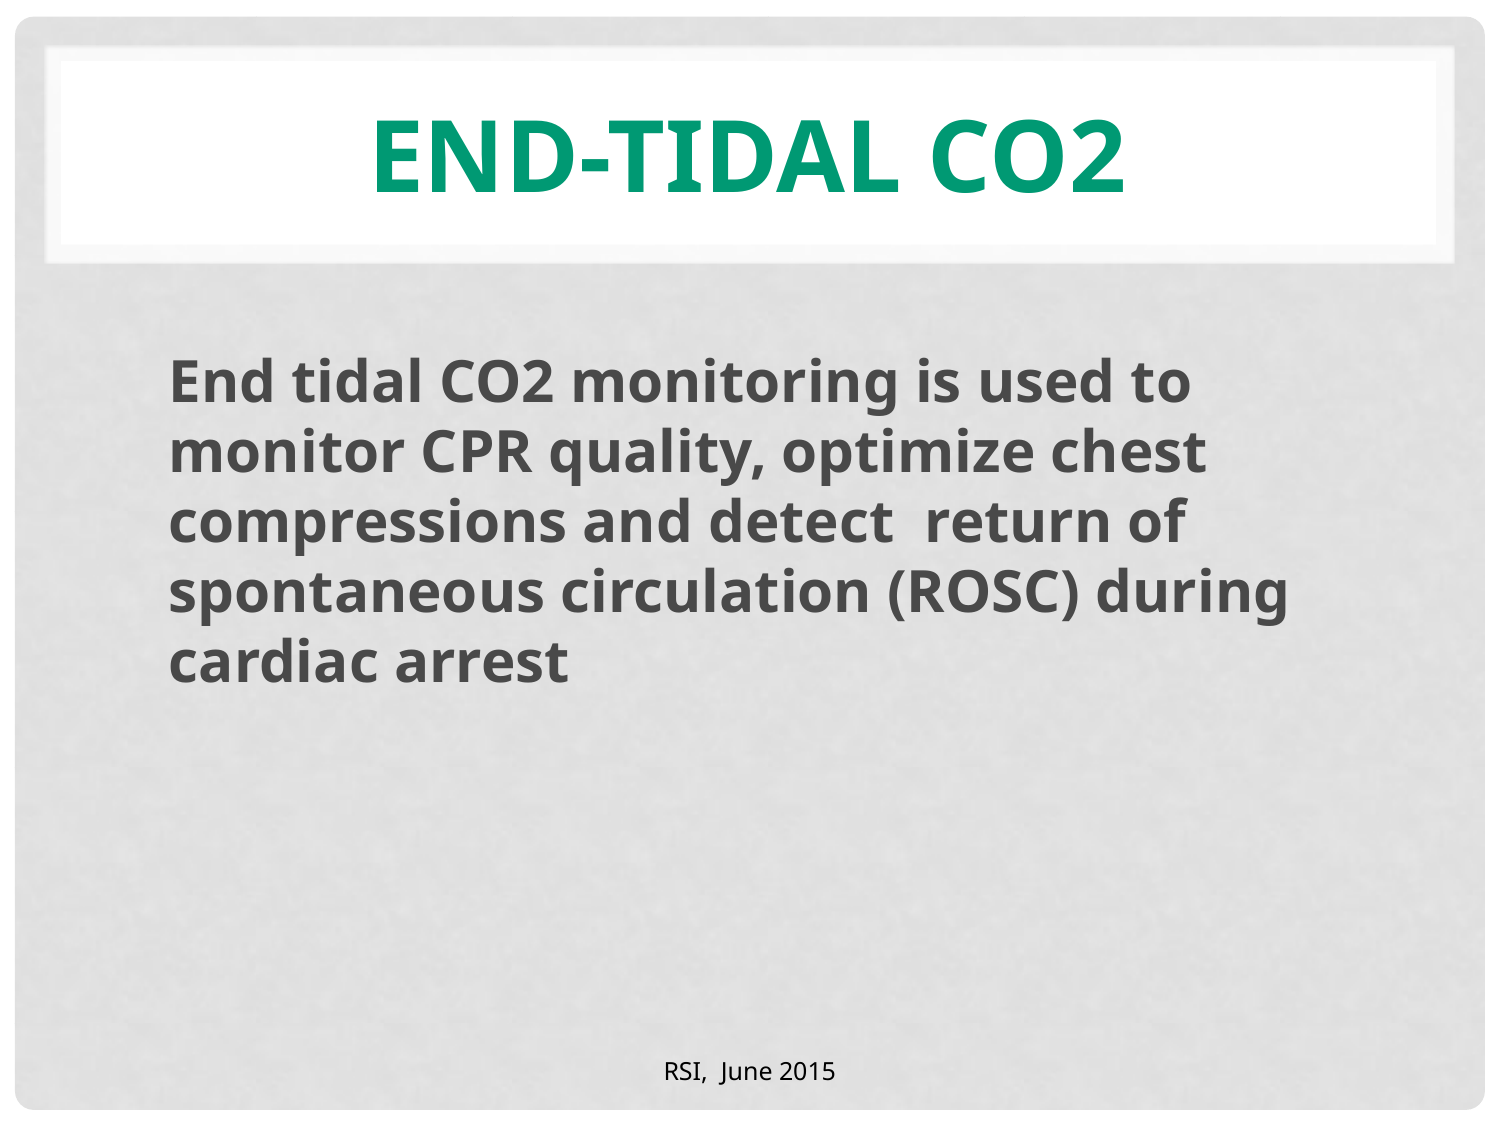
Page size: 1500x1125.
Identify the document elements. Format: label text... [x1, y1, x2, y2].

text_box End tidal CO2 monitoring is used to monitor CPR quality, optimize chest compressions and detect return of spontaneous circulation (ROSC) during cardiac arrest [153, 336, 1367, 772]
title End-tidal CO2 [69, 66, 1425, 238]
footer RSI, June 2015 [512, 1042, 988, 1103]
